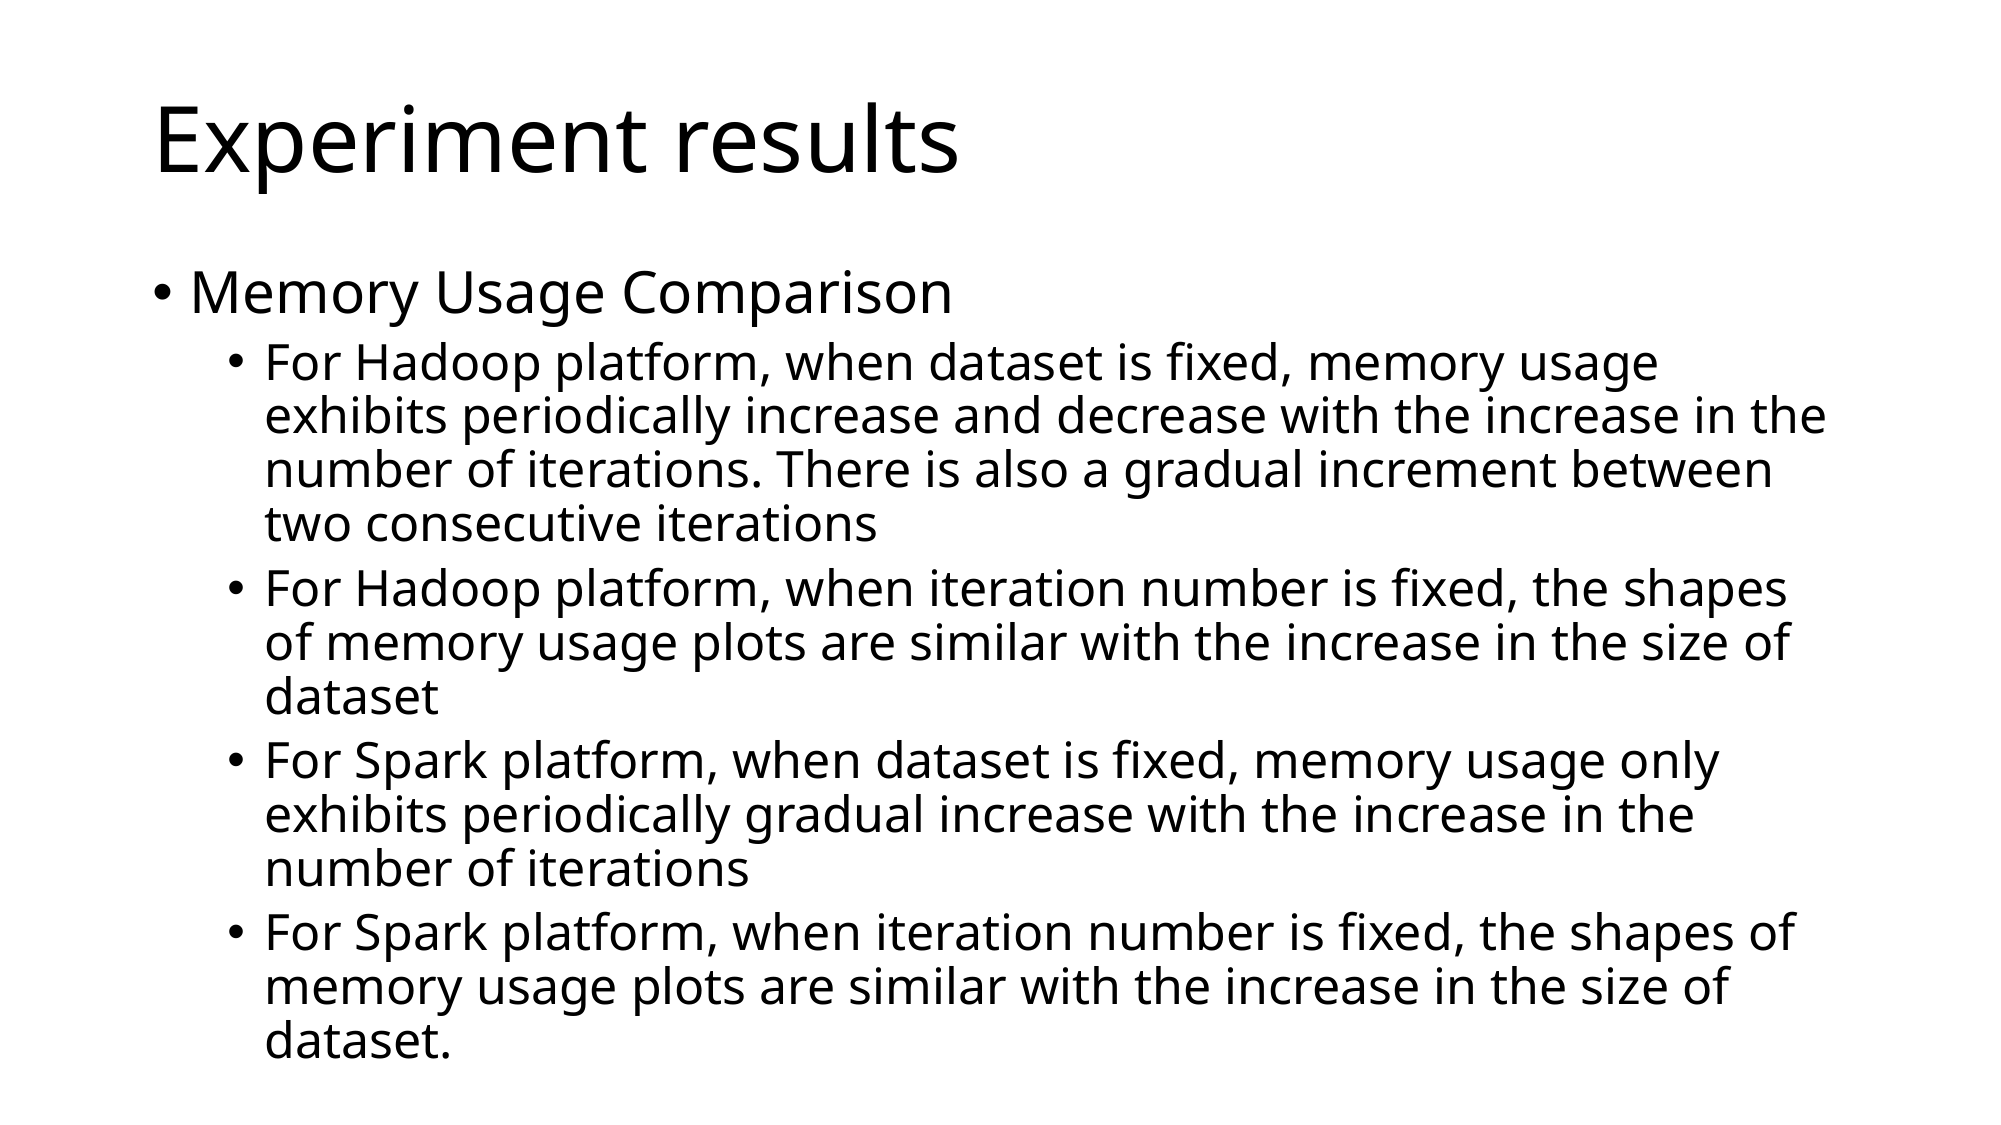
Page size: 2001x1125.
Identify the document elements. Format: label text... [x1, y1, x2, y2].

list Memory Usage Comparison For Hadoop platform, when dataset is fixed, memory usage exhibits periodically increase and decrease with the increase in the number of iterations. There is also a gradual increment between two consecutive iterations For Hadoop platform, when iteration number is fixed, the shapes of memory usage plots are similar with the increase in the size of dataset For Spark platform, when dataset is fixed, memory usage only exhibits periodically gradual increase with the increase in the number of iterations For Spark platform, when iteration number is fixed, the shapes of memory usage plots are similar with the increase in the size of dataset. [137, 255, 1863, 1014]
title Experiment results [137, 59, 1863, 227]
